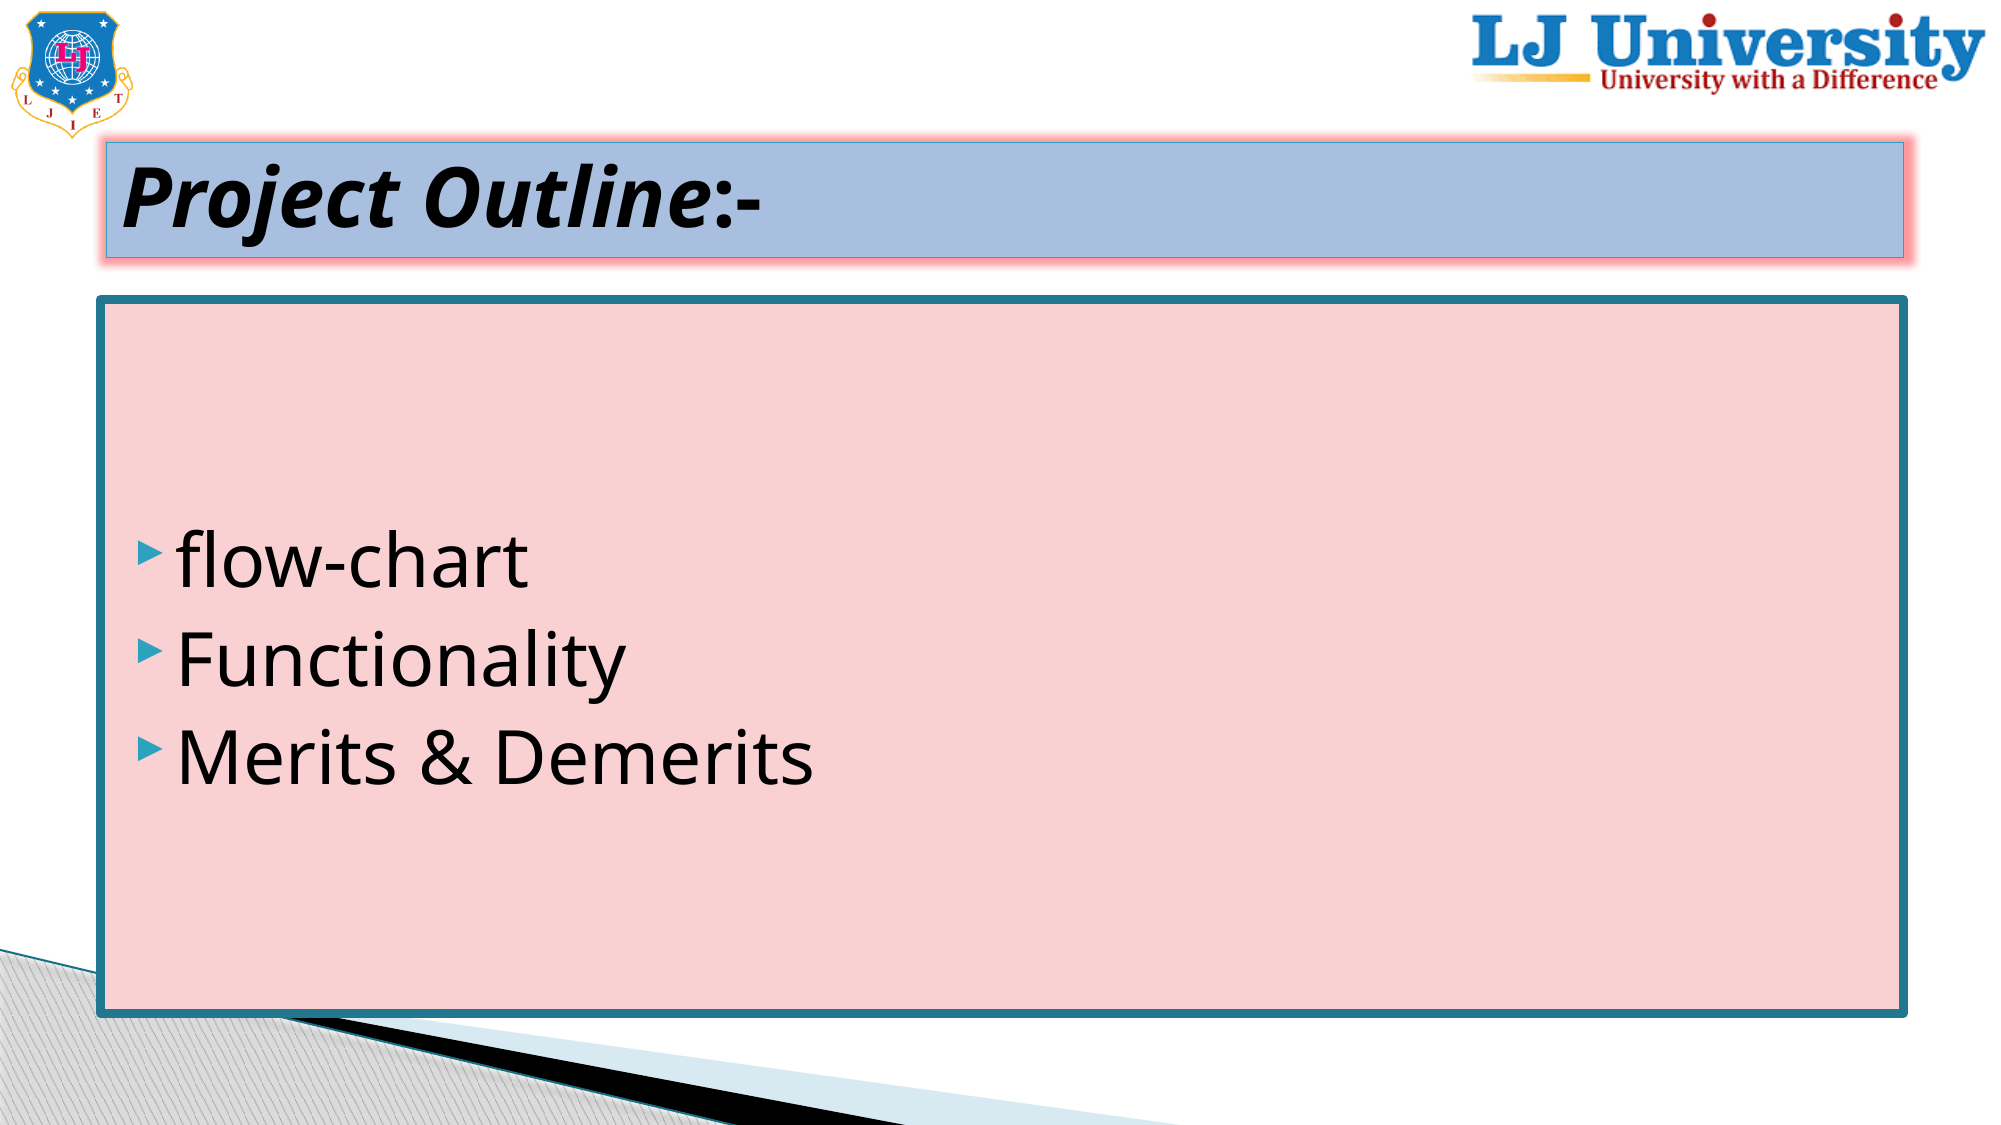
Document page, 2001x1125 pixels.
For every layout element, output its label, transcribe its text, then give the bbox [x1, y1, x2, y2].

list flow-chart Functionality Merits & Demerits [96, 295, 1908, 1018]
picture [1468, 0, 1986, 100]
picture [11, 11, 134, 139]
text_box Project Outline:- [106, 142, 1904, 258]
